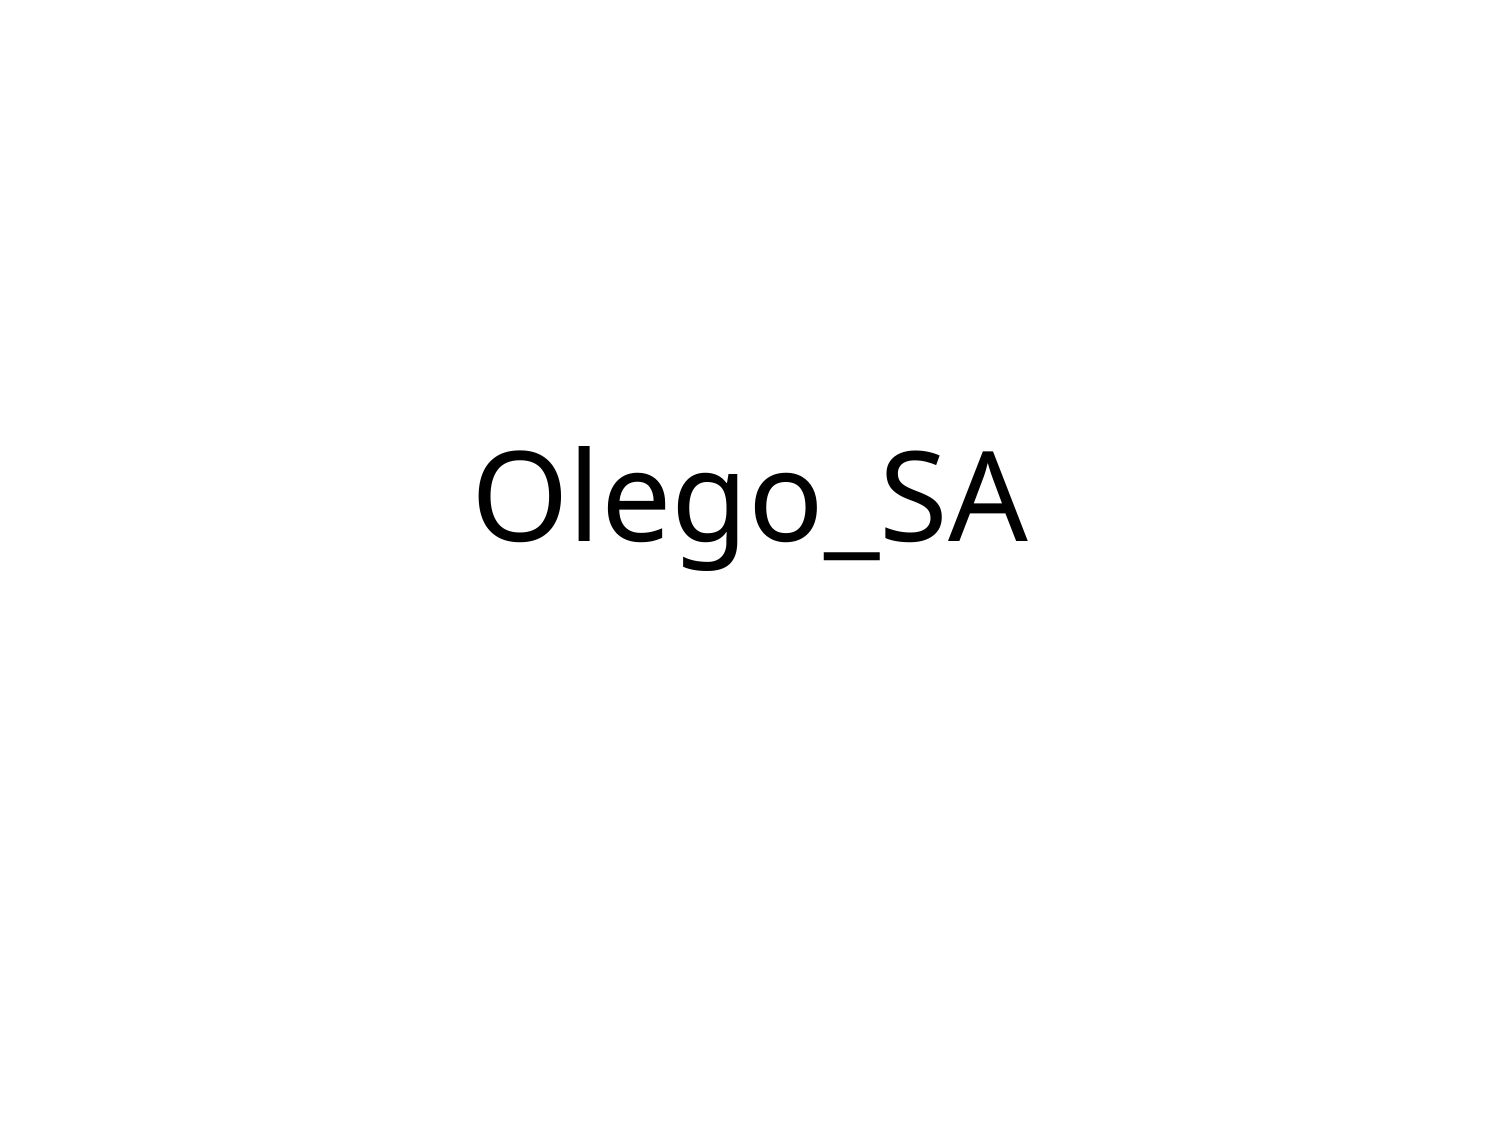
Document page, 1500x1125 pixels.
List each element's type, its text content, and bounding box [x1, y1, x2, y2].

title Olego_SA [112, 184, 1388, 576]
